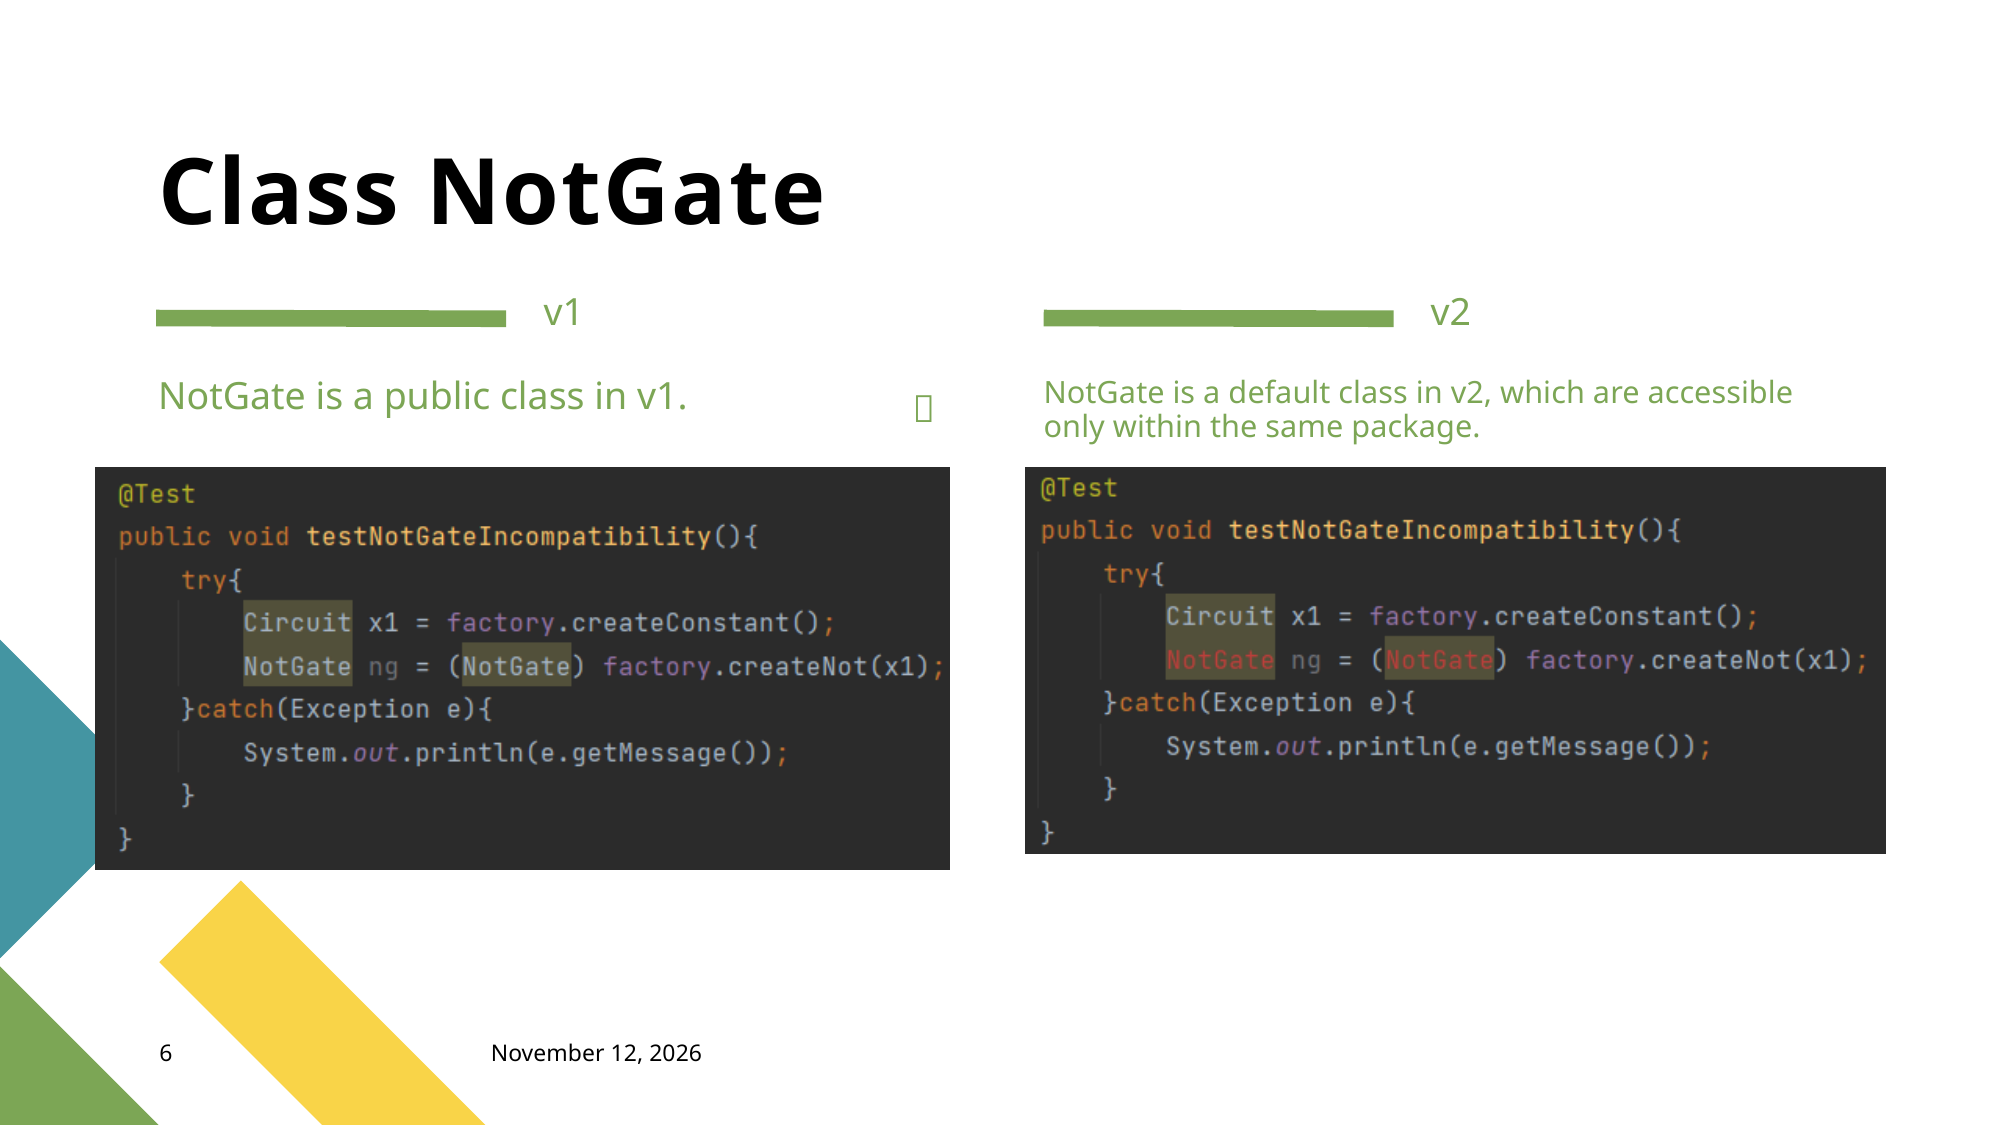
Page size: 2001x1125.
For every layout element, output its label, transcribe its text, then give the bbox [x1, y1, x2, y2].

text_box v1 [528, 280, 599, 341]
list NotGate is a public class in v1. [158, 377, 950, 444]
text_box v2 [1415, 280, 1486, 341]
picture [95, 467, 950, 870]
picture [1025, 467, 1886, 854]
slide_number 6 [159, 1038, 246, 1080]
list NotGate is a default class in v2, which are accessible only within the same package. [1043, 377, 1826, 444]
title Class NotGate [158, 144, 969, 245]
text_box  [897, 377, 950, 438]
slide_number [490, 1038, 707, 1080]
